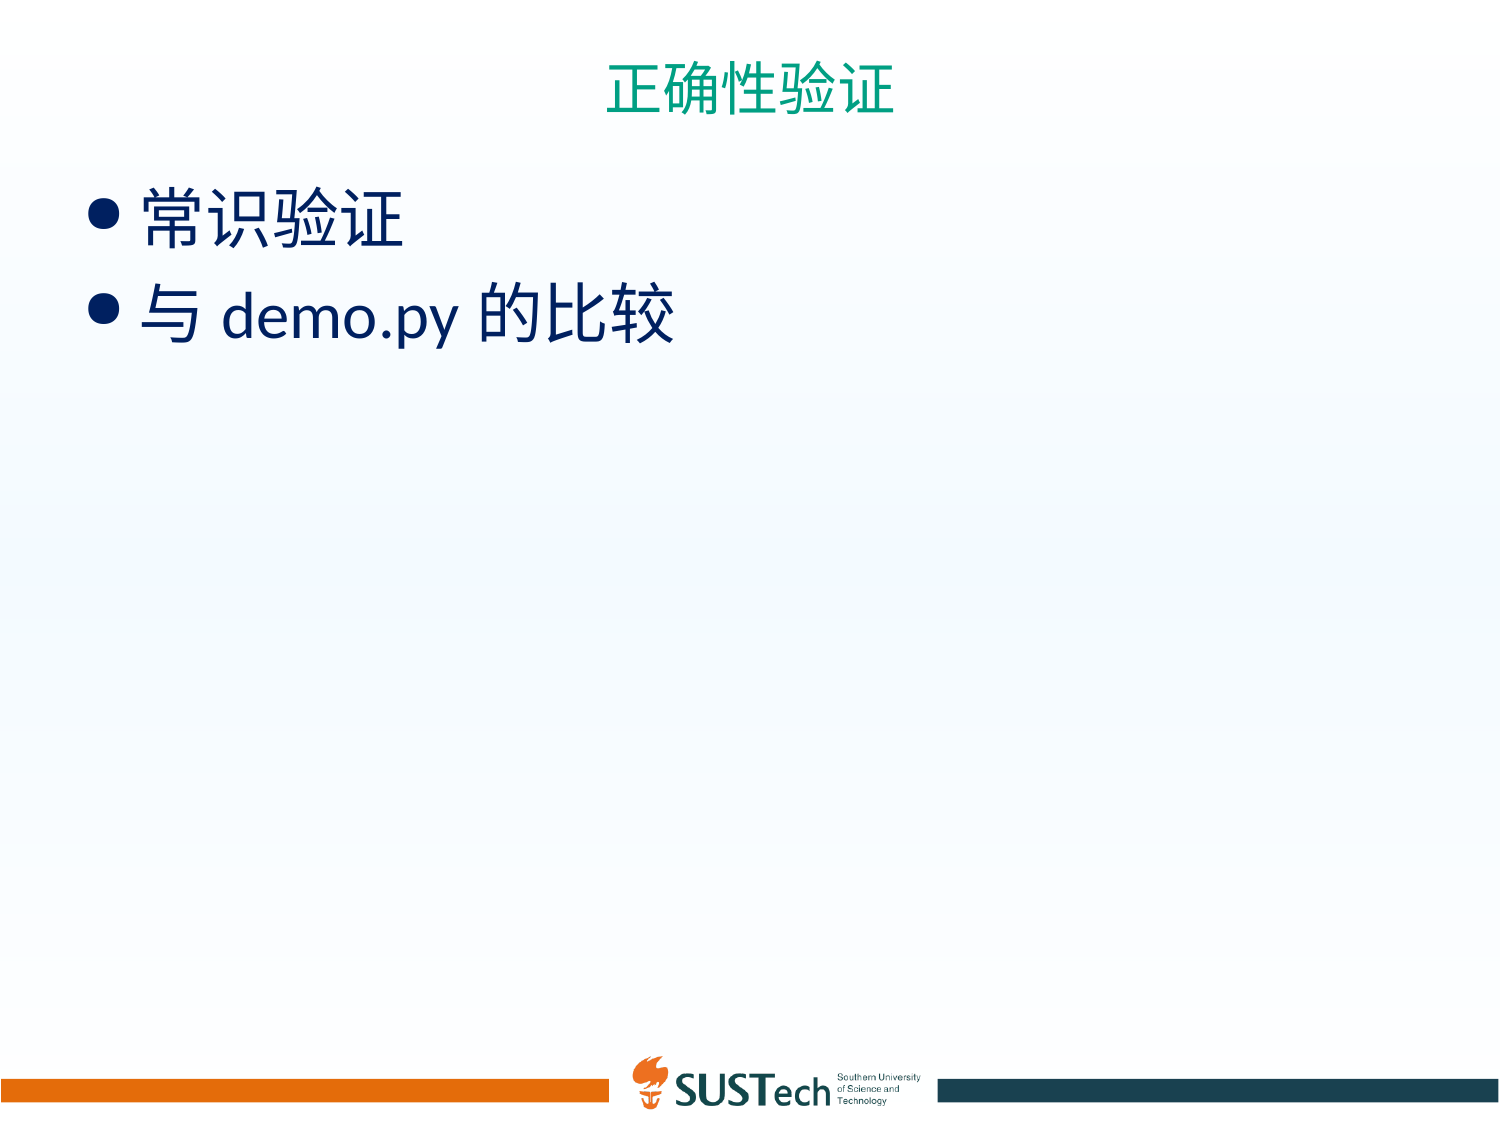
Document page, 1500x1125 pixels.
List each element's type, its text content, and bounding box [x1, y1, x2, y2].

title 正确性验证 [74, 44, 1426, 169]
list 常识验证 与demo.py的比较 [74, 169, 1448, 1041]
picture [607, 1041, 939, 1125]
